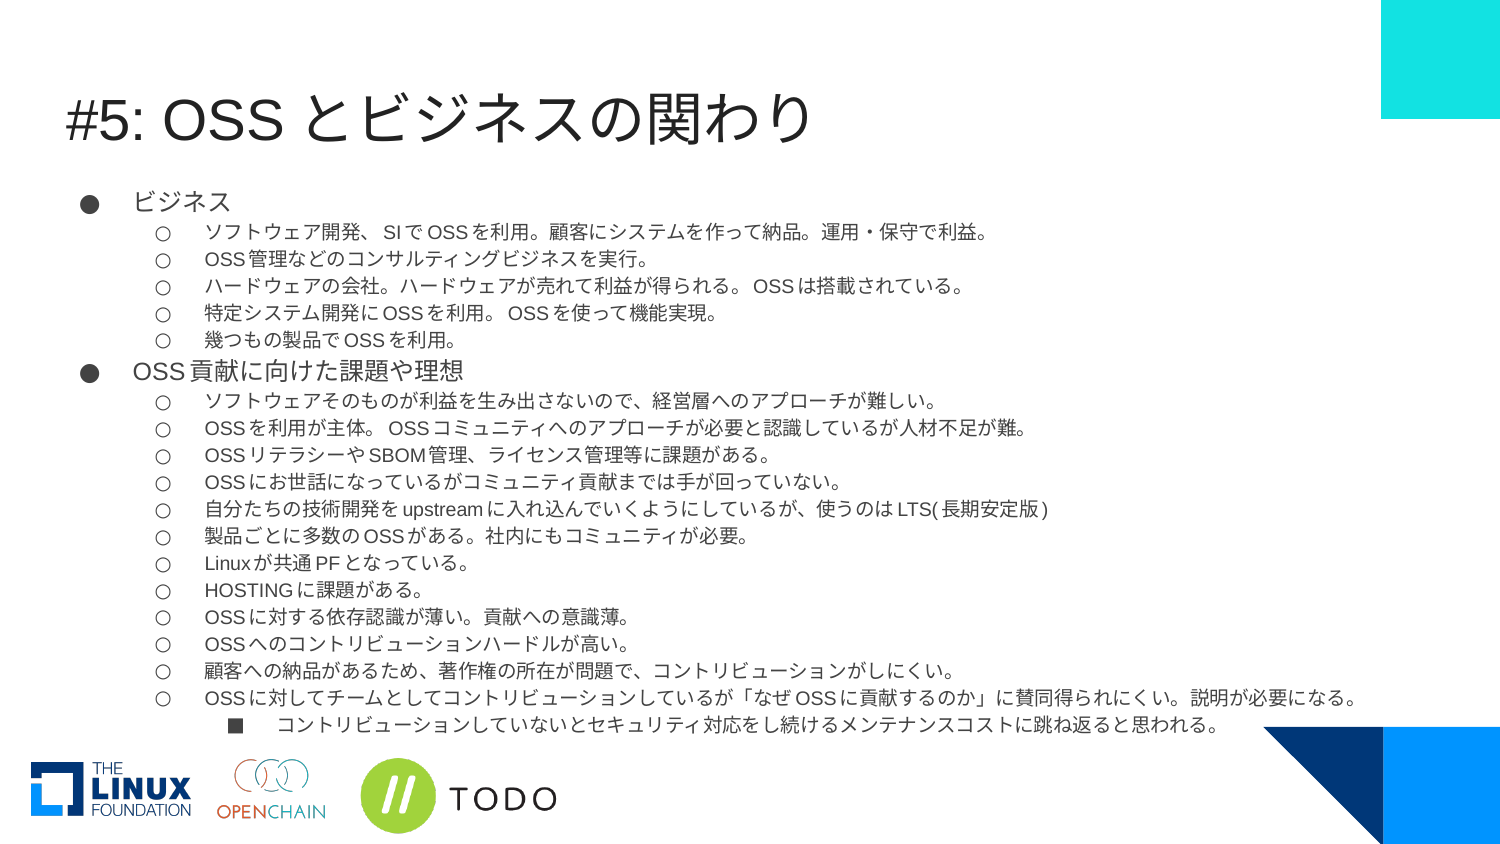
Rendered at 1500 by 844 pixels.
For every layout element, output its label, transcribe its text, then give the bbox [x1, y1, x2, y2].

picture [215, 757, 327, 821]
title #5: OSSとビジネスの関わり [51, 67, 1449, 167]
picture [31, 762, 191, 816]
picture [360, 756, 560, 844]
list ビジネス ソフトウェア開発、SIでOSSを利用。顧客にシステムを作って納品。運用・保守で利益。 OSS管理などのコンサルティングビジネスを実行。 ハードウェアの会社。ハードウェアが売れて利益が得られる。OSSは搭載されている。 特定システム開発にOSSを利用。OSSを使って機能実現。 幾つもの製品でOSSを利用。 OSS貢献に向けた課題や理想 ソフトウェアそのものが利益を生み出さないので、経営層へのアプローチが難しい。 OSSを利用が主体。OSSコミュニティへのアプローチが必要と認識しているが人材不足が難。 OSSリテラシーやSBOM管理、ライセンス管理等に課題がある。 OSSにお世話になっているがコミュニティ貢献までは手が回っていない。 自分たちの技術開発をupstreamに入れ込んでいくようにしているが、使うのはLTS(長期安定版) 製品ごとに多数のOSSがある。社内にもコミュニティが必要。 Linuxが共通PFとなっている。 HOSTINGに課題がある。 OSSに対する依存認識が薄い。貢献への意識薄。 OSSへのコントリビューションハードルが高い。 顧客への納品があるため、著作権の所在が問題で、コントリビューションがしにくい。 OSSに対してチームとしてコントリビューションしているが「なぜOSSに貢献するのか」に賛同得られにくい。説明が必要になる。 コントリビューションしていないとセキュリティ対応をし続けるメンテナンスコストに跳ね返ると思われる。 [46, 166, 1444, 756]
